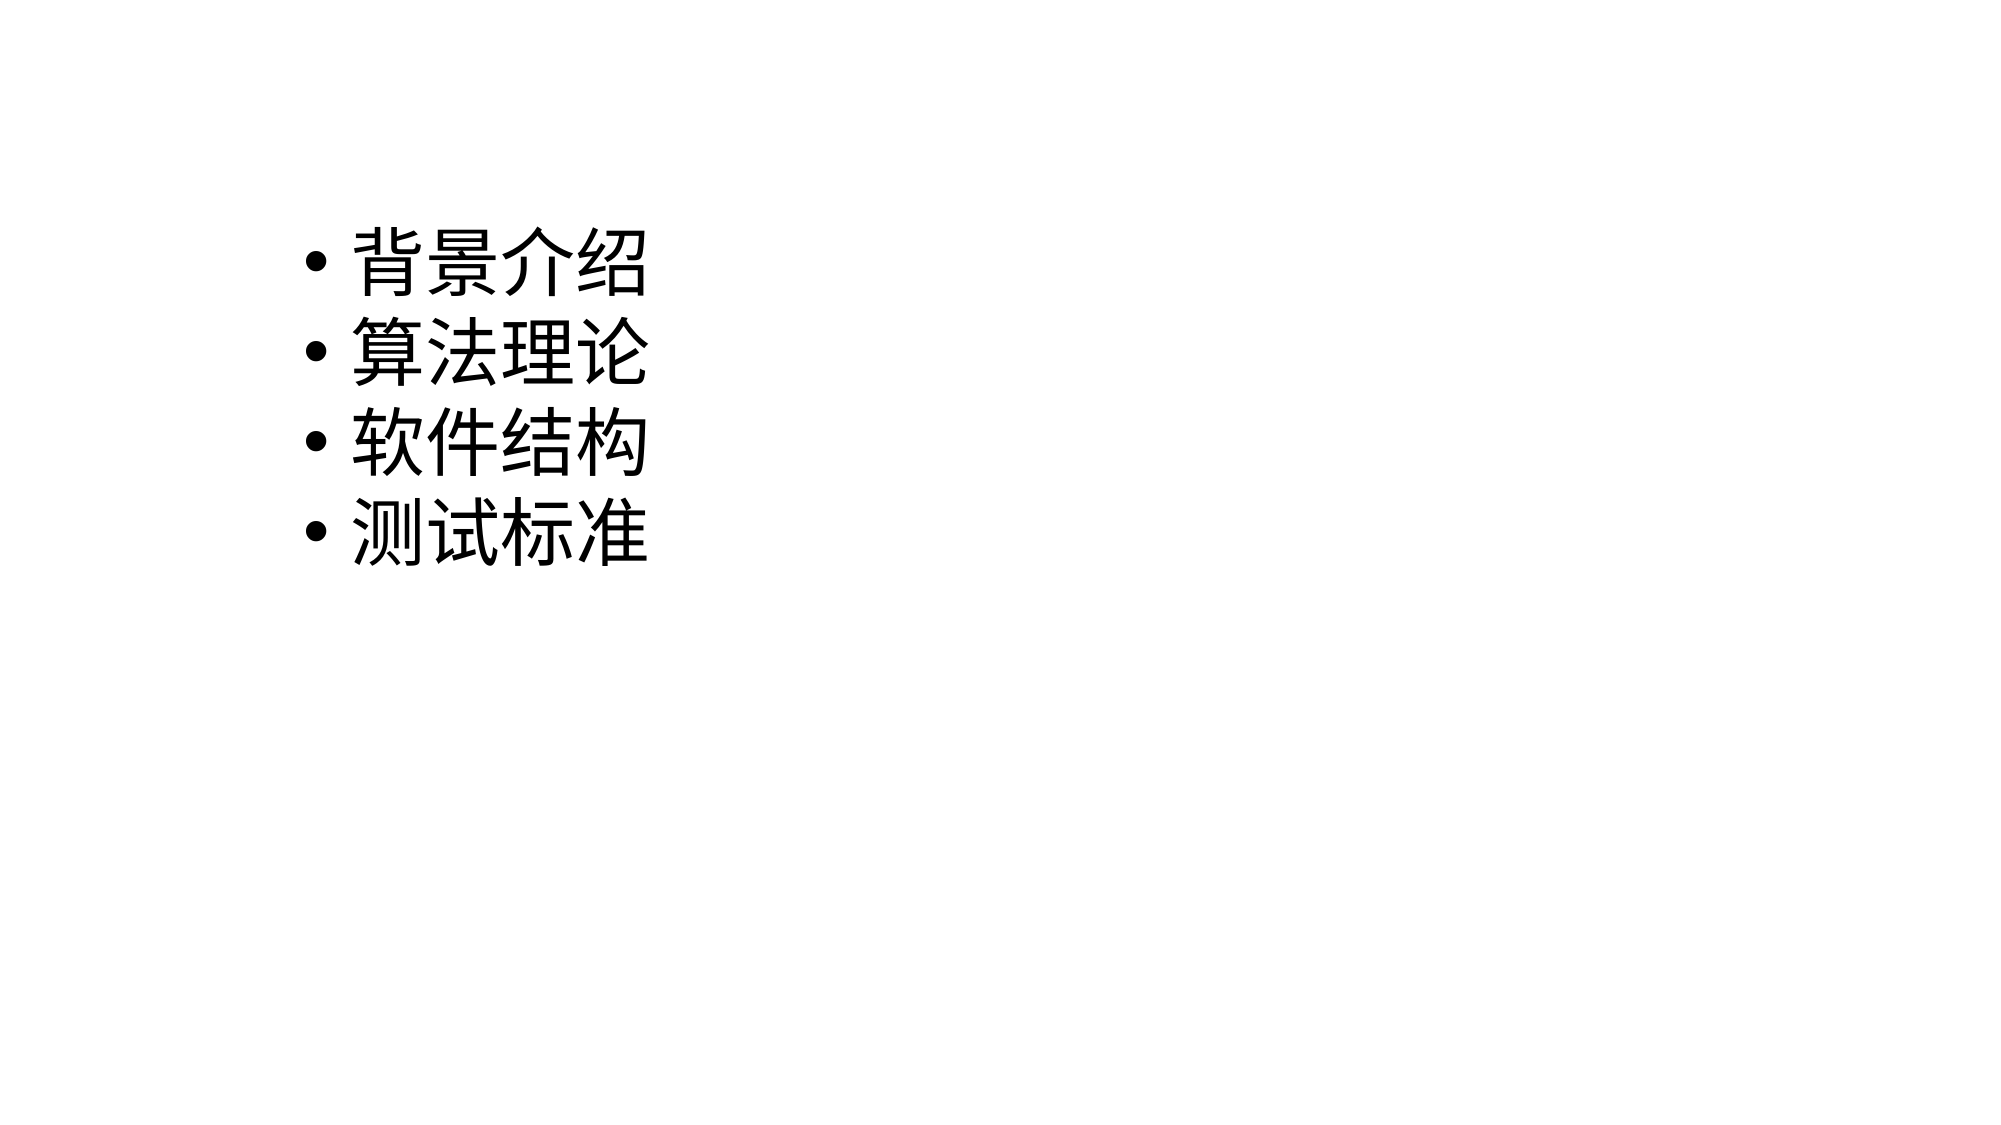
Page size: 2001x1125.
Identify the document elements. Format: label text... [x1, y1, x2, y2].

text_box 背景介绍 算法理论 软件结构 测试标准 [288, 208, 1195, 583]
